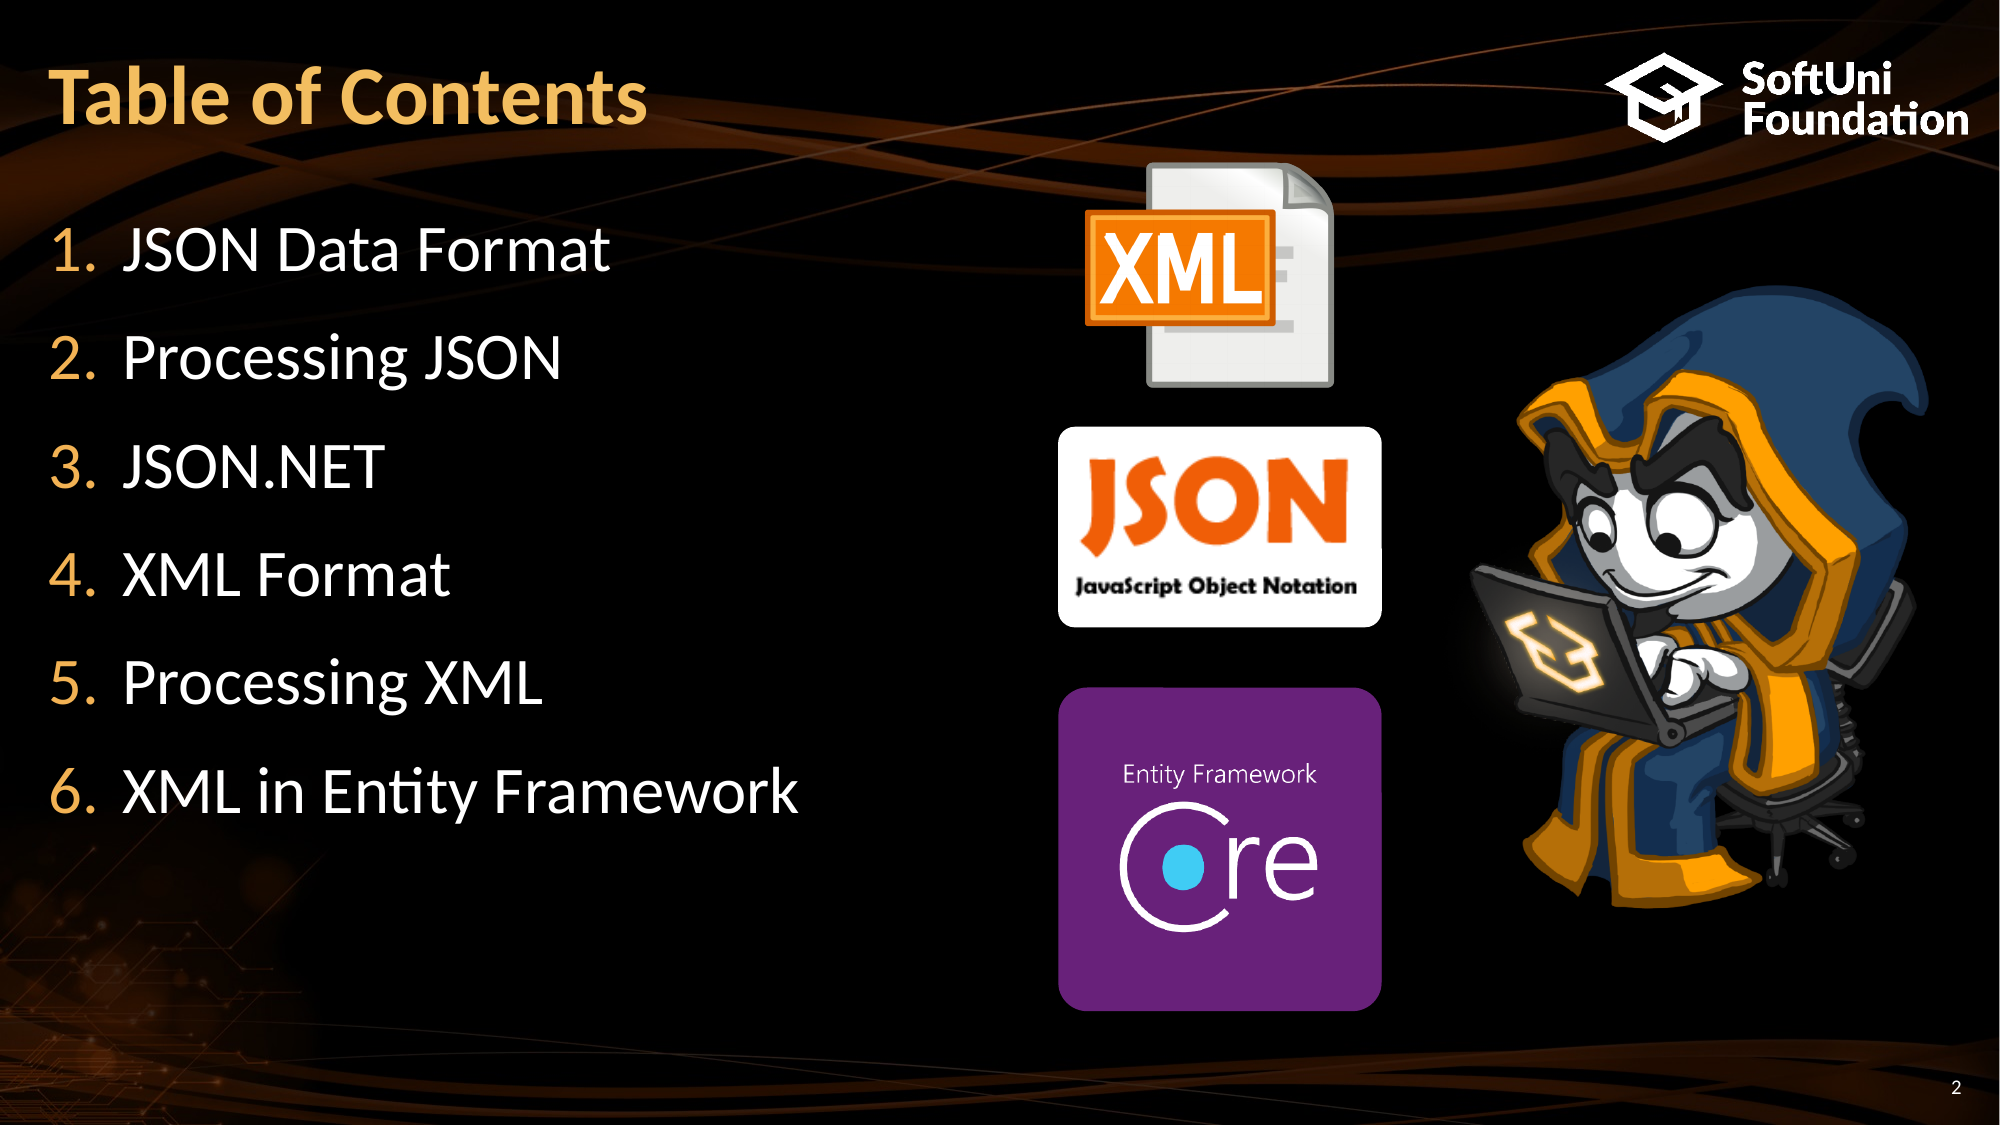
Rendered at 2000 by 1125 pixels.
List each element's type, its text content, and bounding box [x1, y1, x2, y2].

list JSON Data Format Processing JSON JSON.NET XML Format Processing XML XML in Entity Framework [31, 195, 1968, 1103]
title Table of Contents [30, 6, 1602, 189]
picture [0, 0, 2000, 1125]
slide_number 2 [1897, 1070, 1968, 1103]
